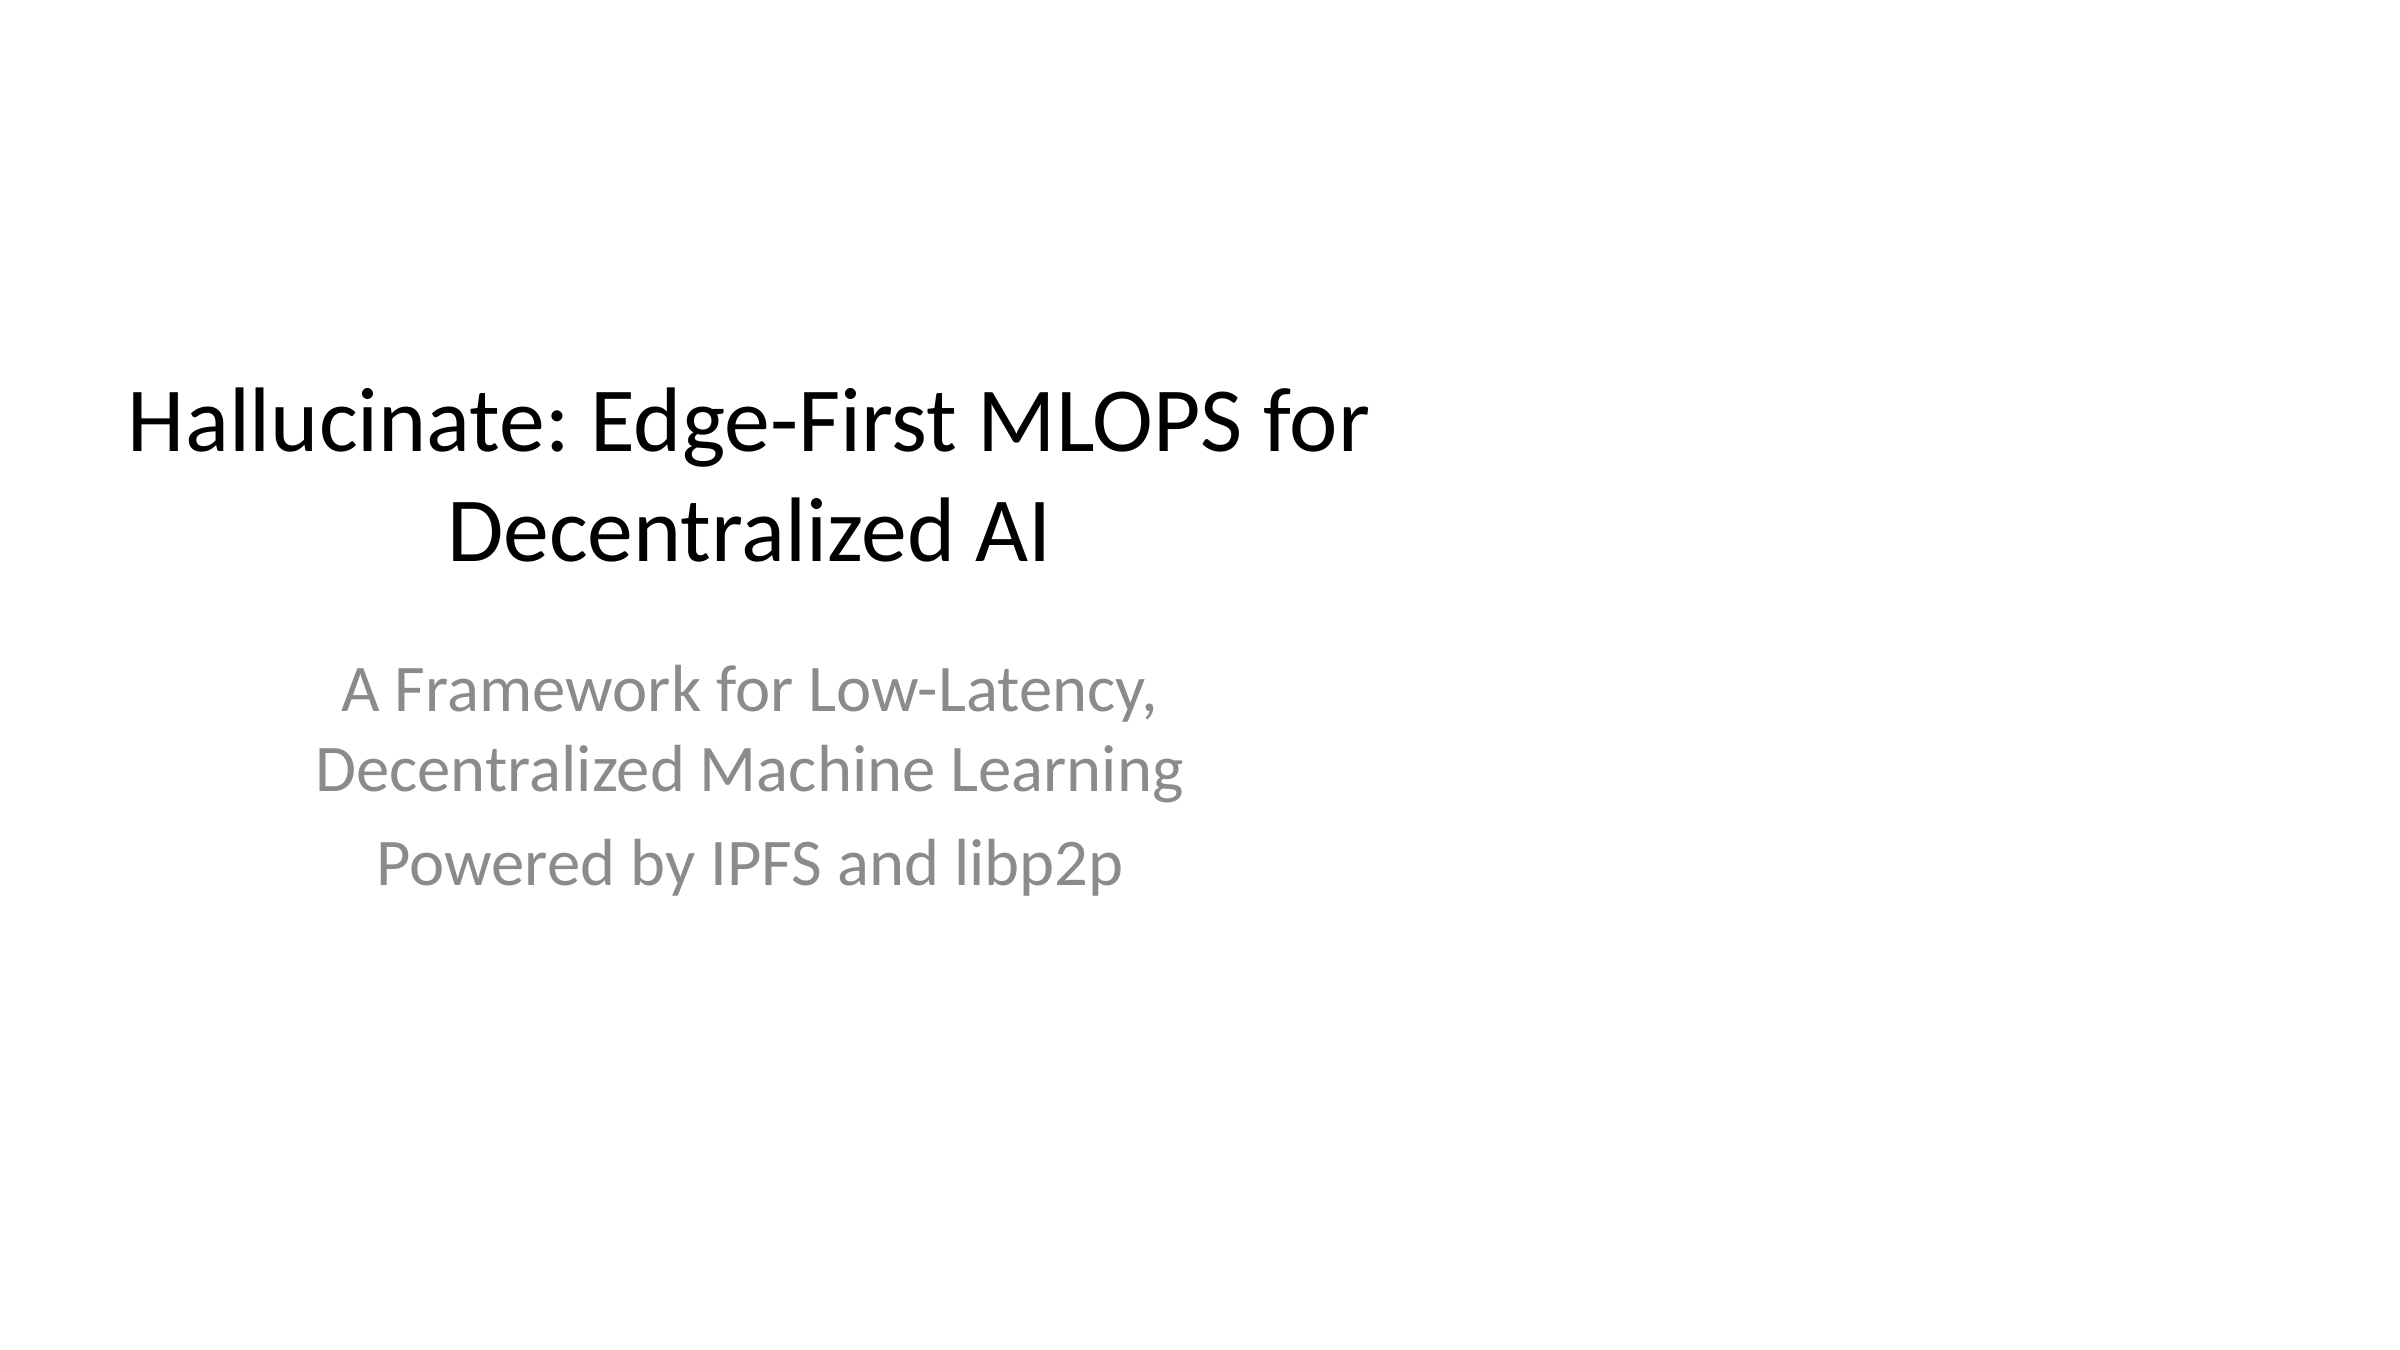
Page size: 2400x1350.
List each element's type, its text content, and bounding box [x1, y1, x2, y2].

subtitle A Framework for Low-Latency, Decentralized Machine Learning Powered by IPFS and libp2p [225, 637, 1275, 925]
title Hallucinate: Edge-First MLOPS for Decentralized AI [112, 349, 1388, 591]
